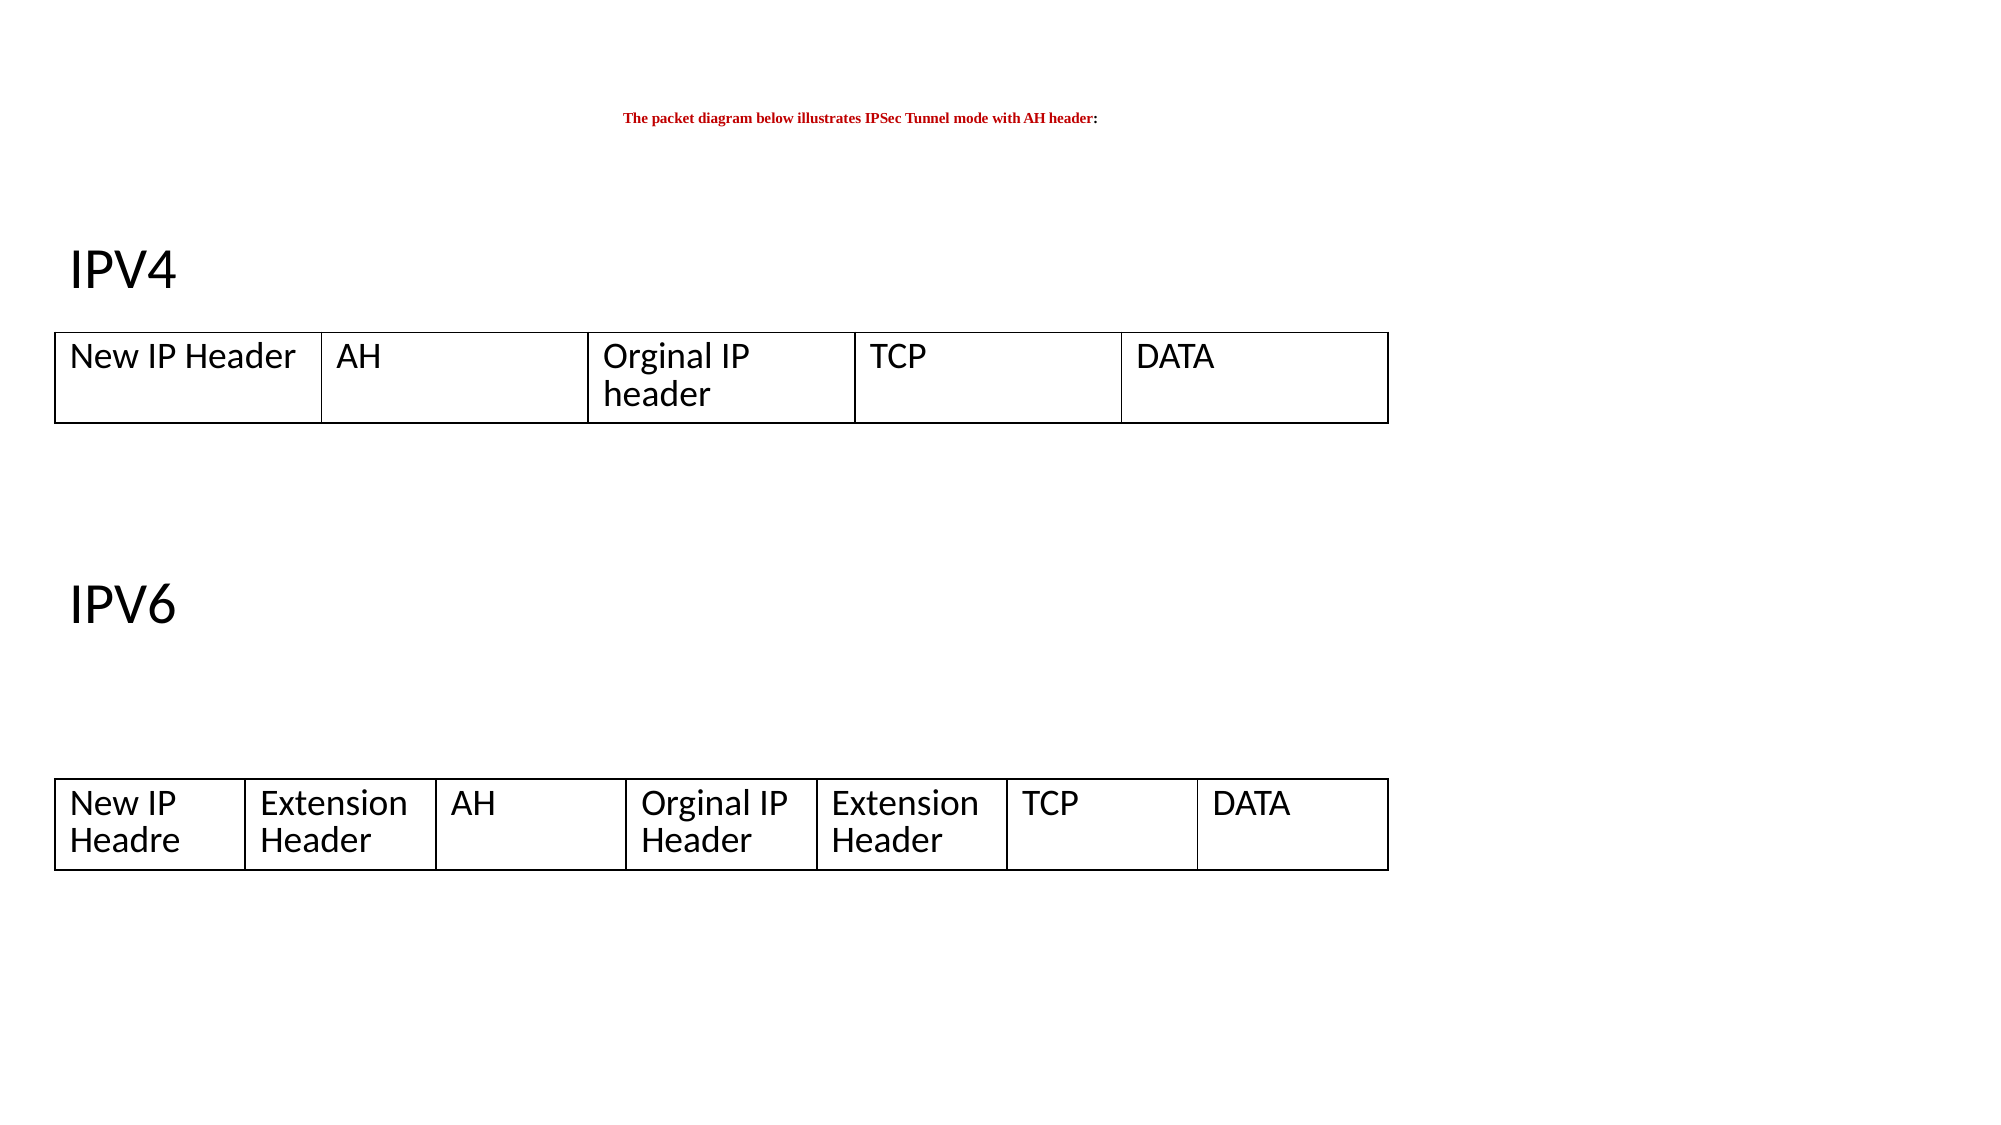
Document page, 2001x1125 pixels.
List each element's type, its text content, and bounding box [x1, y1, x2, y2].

table_header Extension Header [818, 780, 1006, 869]
table_header TCP [1008, 780, 1197, 869]
table_header Orginal IP header [589, 333, 854, 422]
table_header New IP Headre [56, 780, 244, 869]
table_header AH [322, 333, 587, 422]
table_header Orginal IP Header [627, 780, 816, 869]
table_header Extension Header [246, 780, 435, 869]
list IPV4 IPV6 [54, 230, 1863, 1071]
table_header AH [437, 780, 625, 869]
table_header DATA [1198, 780, 1387, 869]
table_header DATA [1122, 333, 1387, 422]
title The packet diagram below illustrates IPSec Tunnel mode with AH header: [137, 36, 1584, 178]
table_header New IP Header [56, 333, 321, 422]
table_header TCP [856, 333, 1121, 422]
